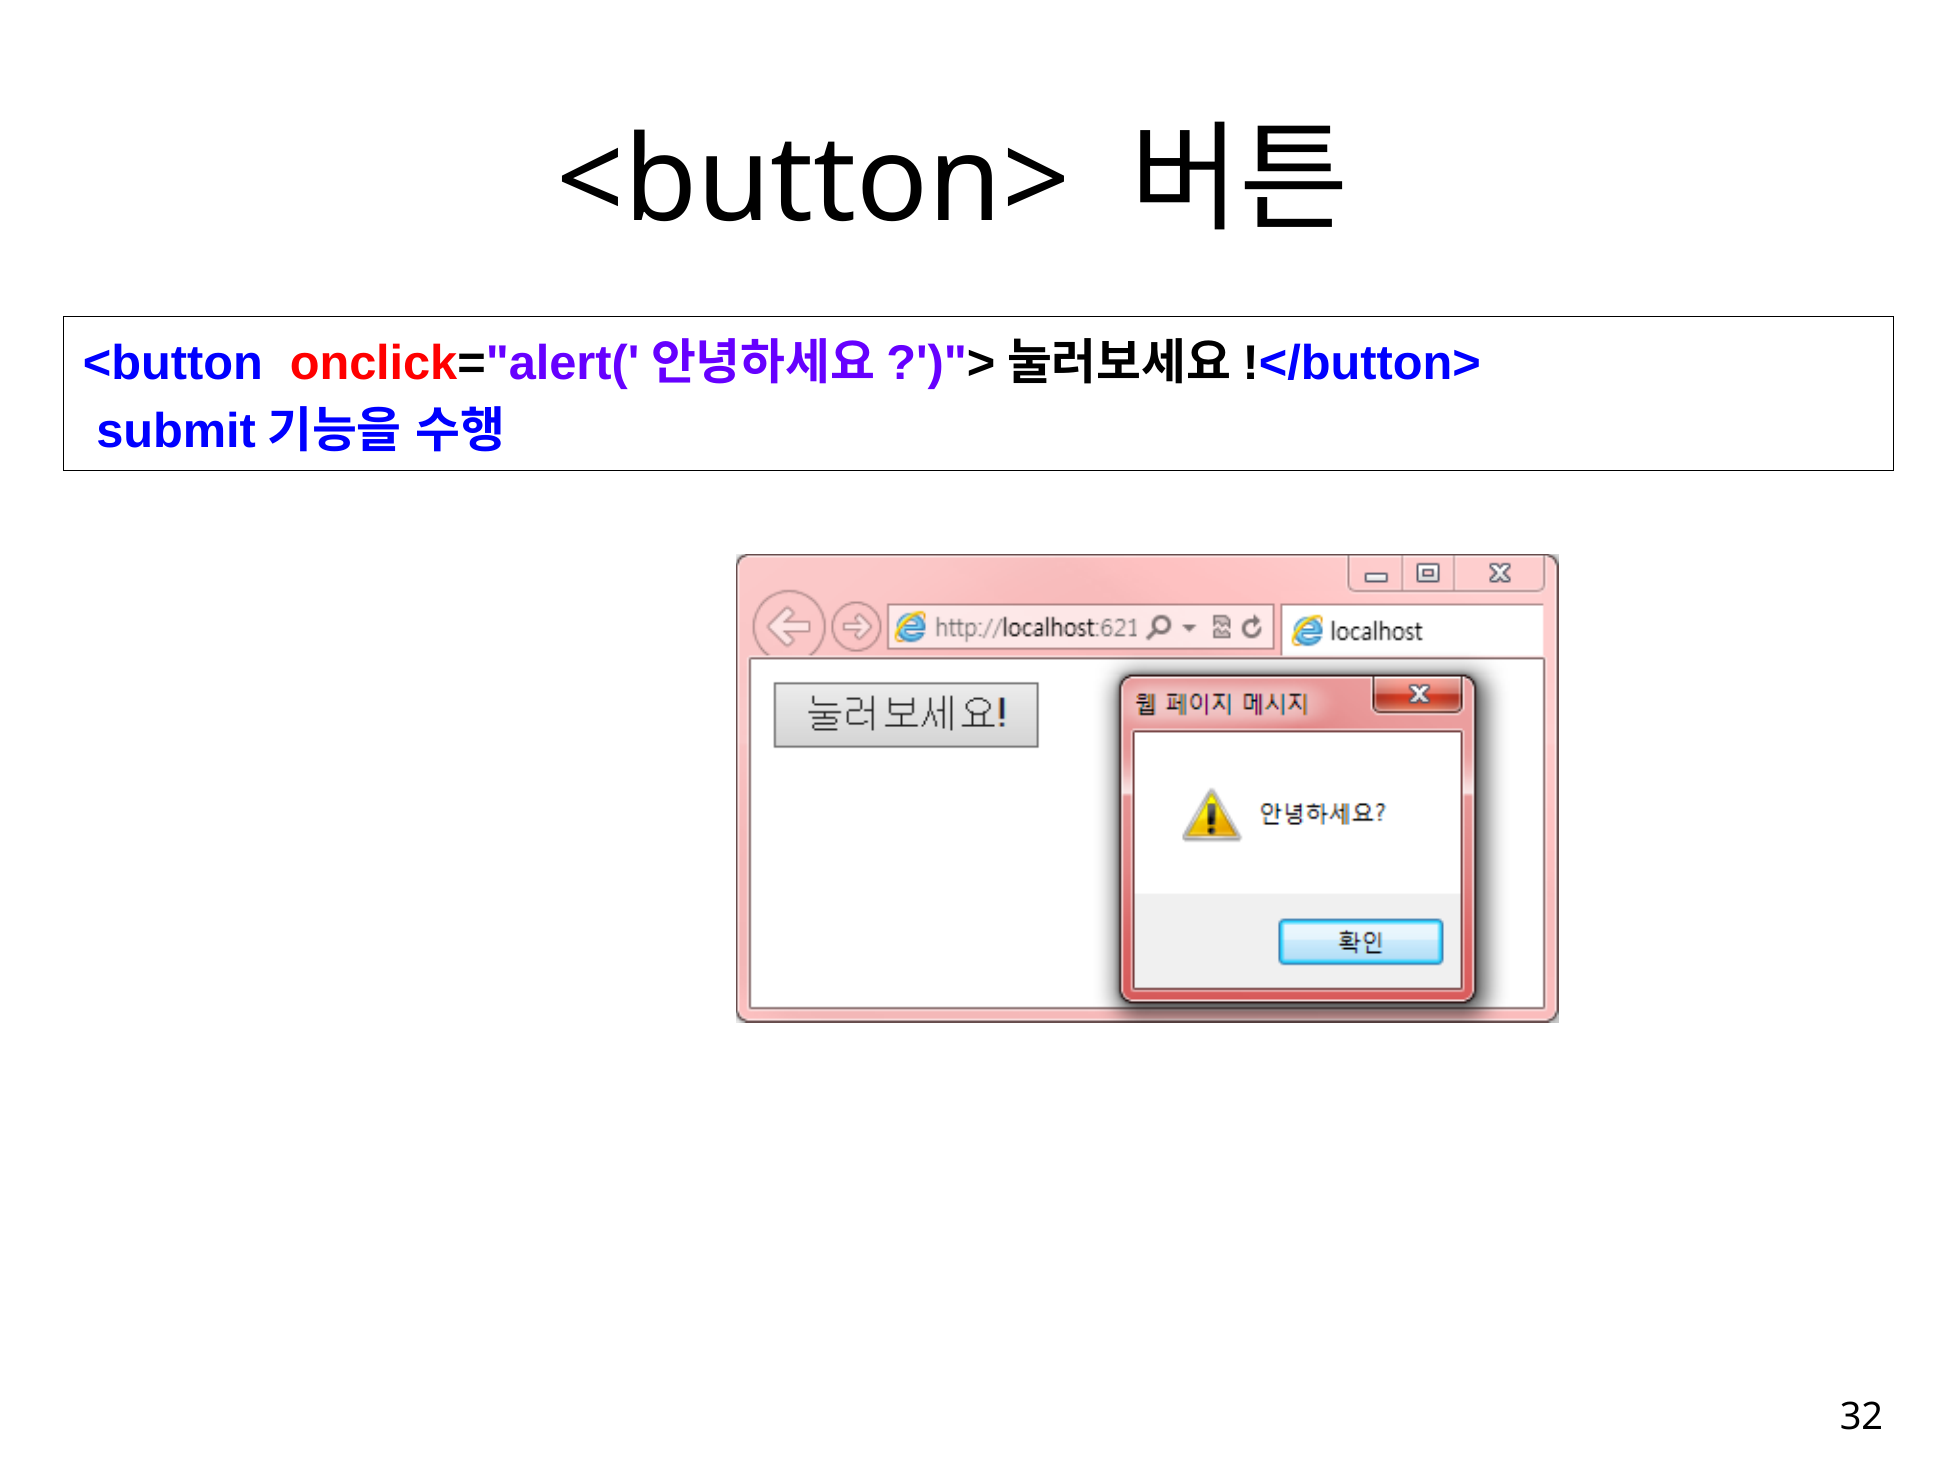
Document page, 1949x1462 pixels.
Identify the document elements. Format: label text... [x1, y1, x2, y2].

picture [736, 553, 1560, 1023]
text_box <button onclick="alert('안녕하세요?')">눌러보세요!</button> submit기능을 수행 [63, 316, 1894, 471]
slide_number 32 [1496, 1372, 1899, 1462]
title <button> 버튼 [156, 92, 1749, 255]
